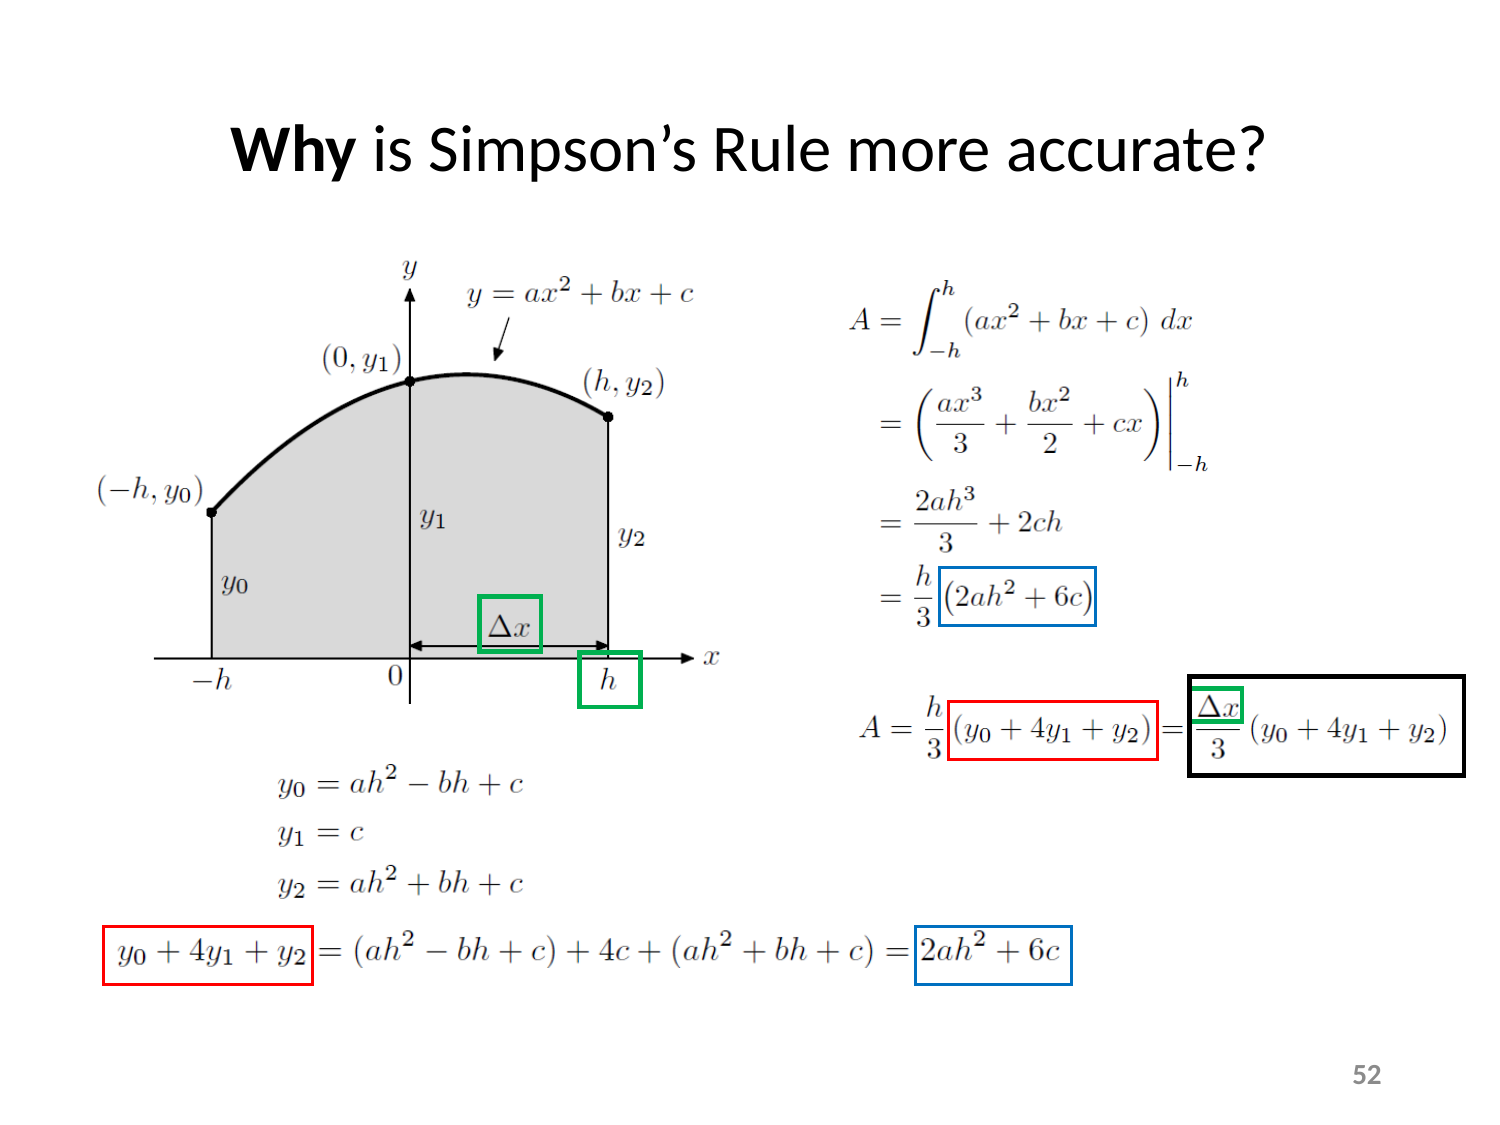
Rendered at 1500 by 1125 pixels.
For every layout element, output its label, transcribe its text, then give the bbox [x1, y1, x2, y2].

title Why is Simpson’s Rule more accurate? [103, 59, 1397, 241]
slide_number 52 [1059, 1042, 1397, 1103]
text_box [479, 596, 1243, 722]
picture [92, 240, 732, 704]
text_box [1243, 675, 1465, 776]
picture [837, 266, 1218, 596]
picture [1158, 676, 1446, 776]
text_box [1096, 722, 1158, 985]
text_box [103, 701, 915, 985]
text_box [915, 567, 1096, 596]
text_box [915, 722, 1096, 985]
